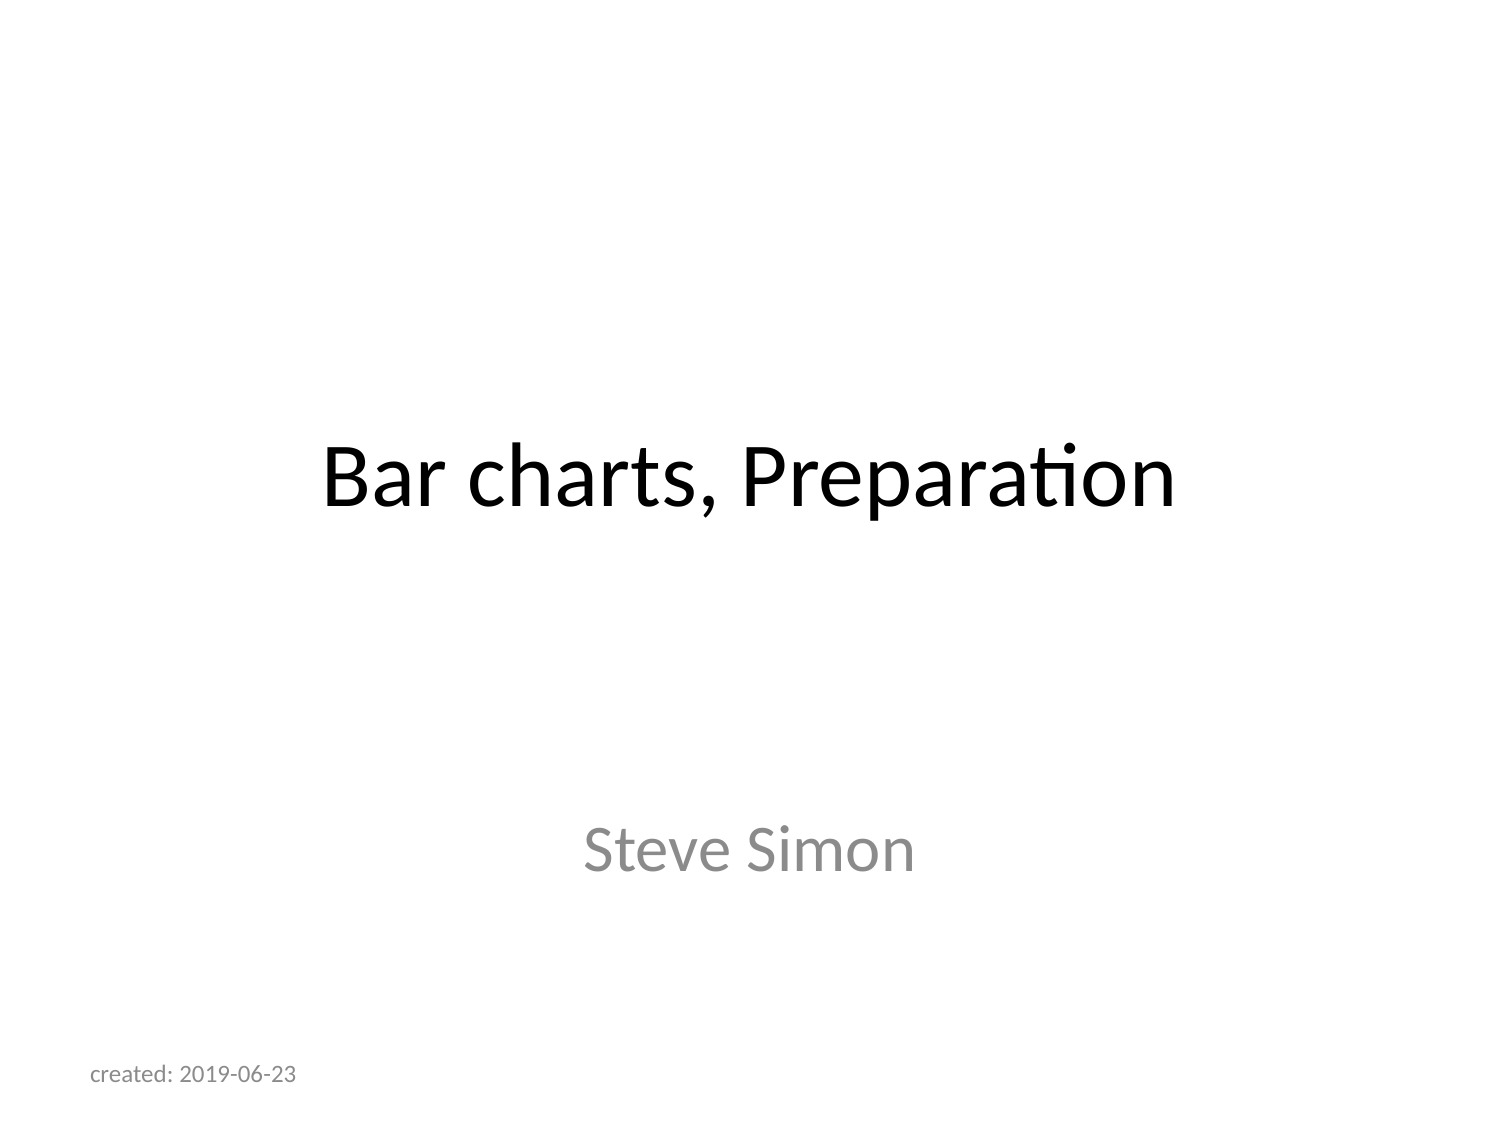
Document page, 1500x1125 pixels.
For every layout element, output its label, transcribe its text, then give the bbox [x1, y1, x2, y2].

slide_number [75, 1042, 425, 1103]
subtitle Steve Simon [225, 637, 1275, 925]
title Bar charts, Preparation [112, 349, 1388, 591]
